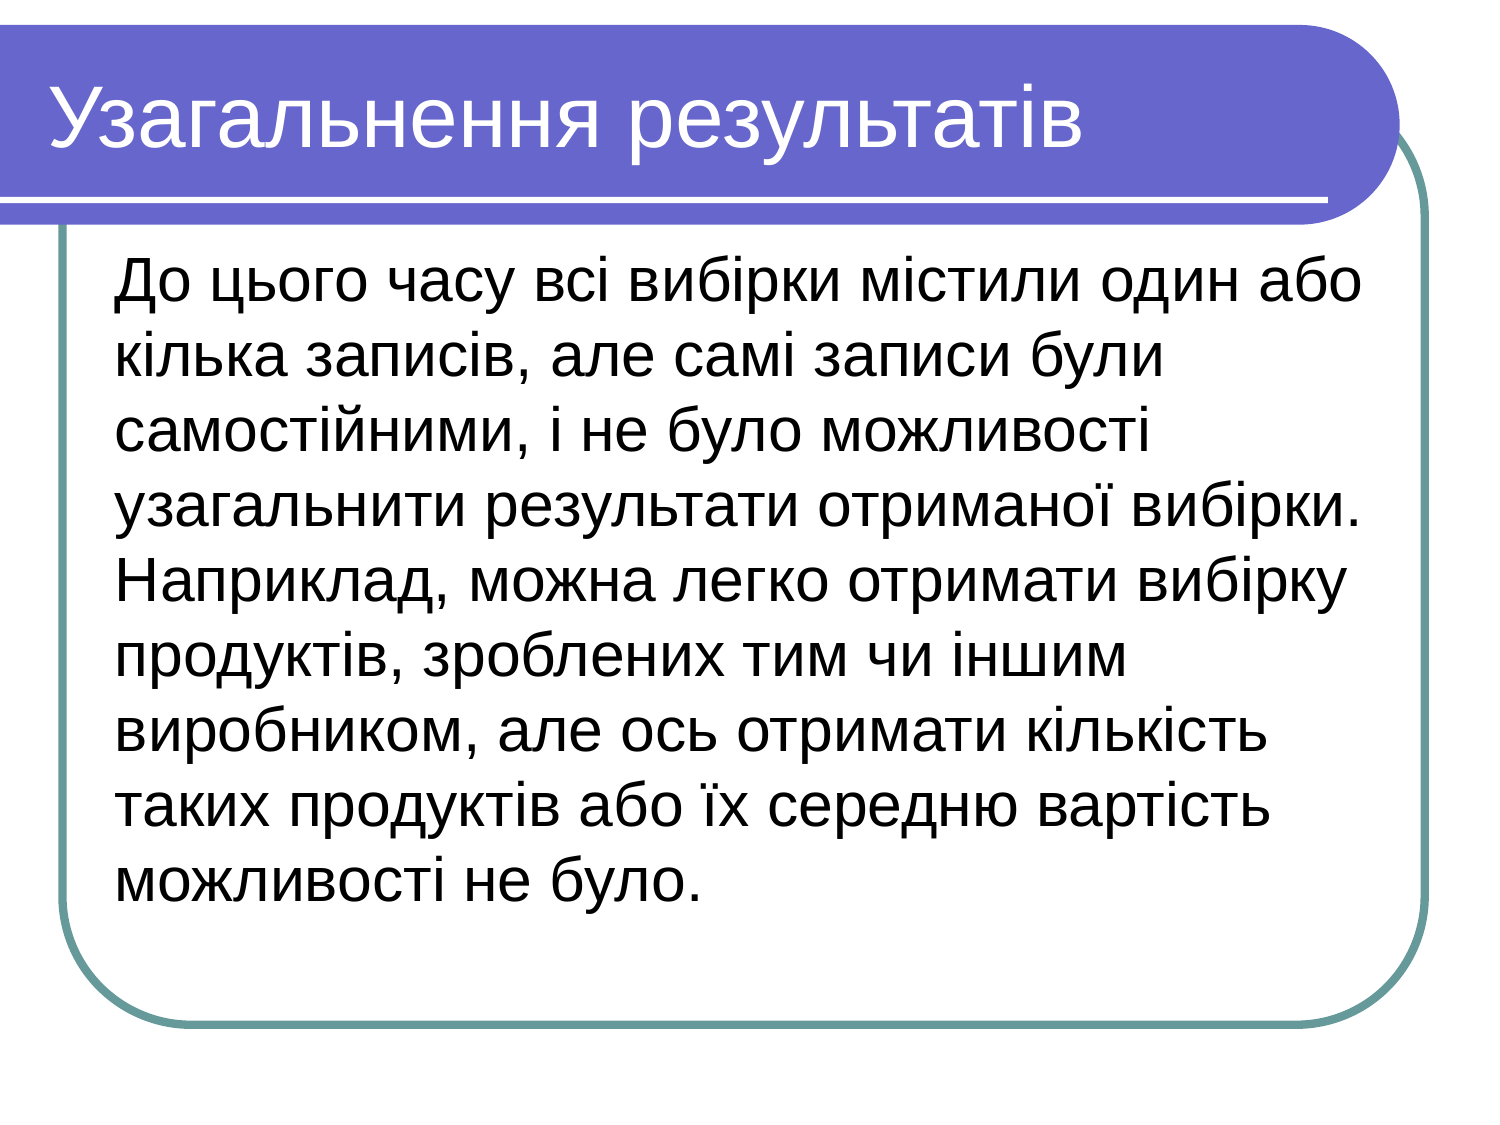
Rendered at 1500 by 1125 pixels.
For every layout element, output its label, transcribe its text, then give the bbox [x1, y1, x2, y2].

text_box До цього часу всі вибірки містили один або кілька записів, але самі записи були самостійними, і не було можливості узагальнити результати отриманої вибірки. Наприклад, можна легко отримати вибірку продуктів, зроблених тим чи іншим виробником, але ось отримати кількість таких продуктів або їх середню вартість можливості не було. [99, 231, 1400, 957]
text_box Узагальнення результатів [32, 37, 1347, 188]
